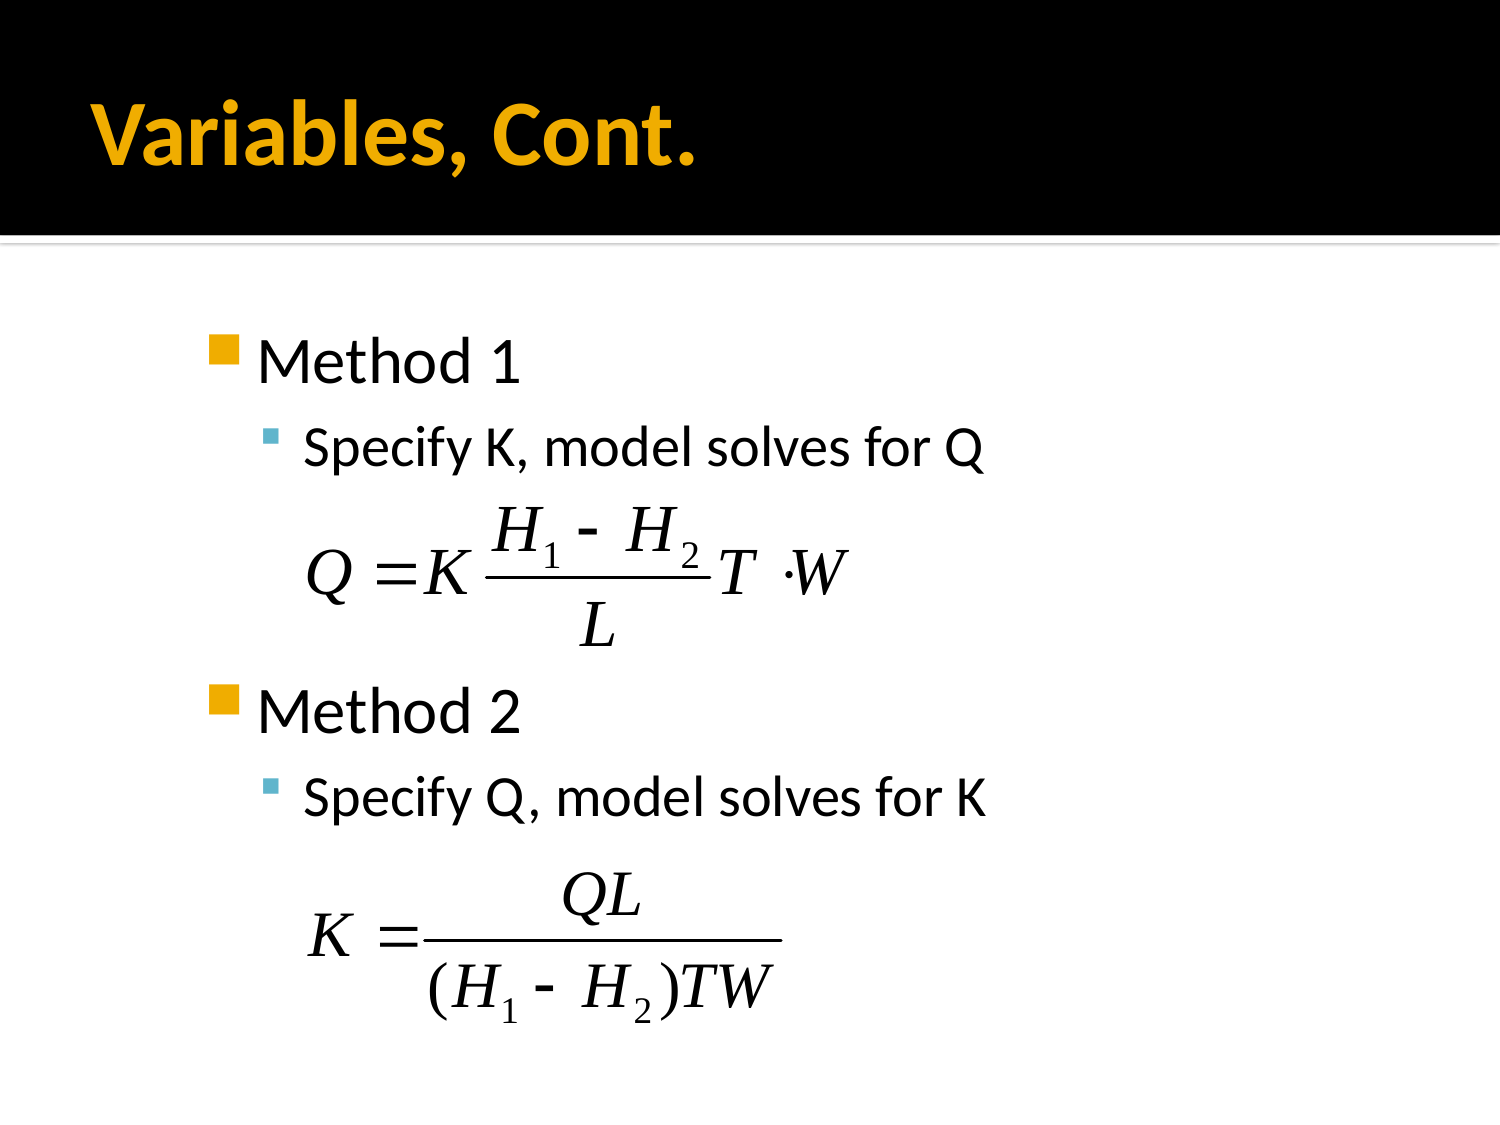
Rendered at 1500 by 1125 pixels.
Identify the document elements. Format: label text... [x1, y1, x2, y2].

title Variables, Cont. [75, 25, 1425, 231]
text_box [296, 487, 869, 662]
text_box Method 2 Specify Q, model solves for K [174, 651, 1413, 852]
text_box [296, 853, 793, 1038]
list Method 1 Specify K, model solves for Q [174, 301, 1413, 502]
